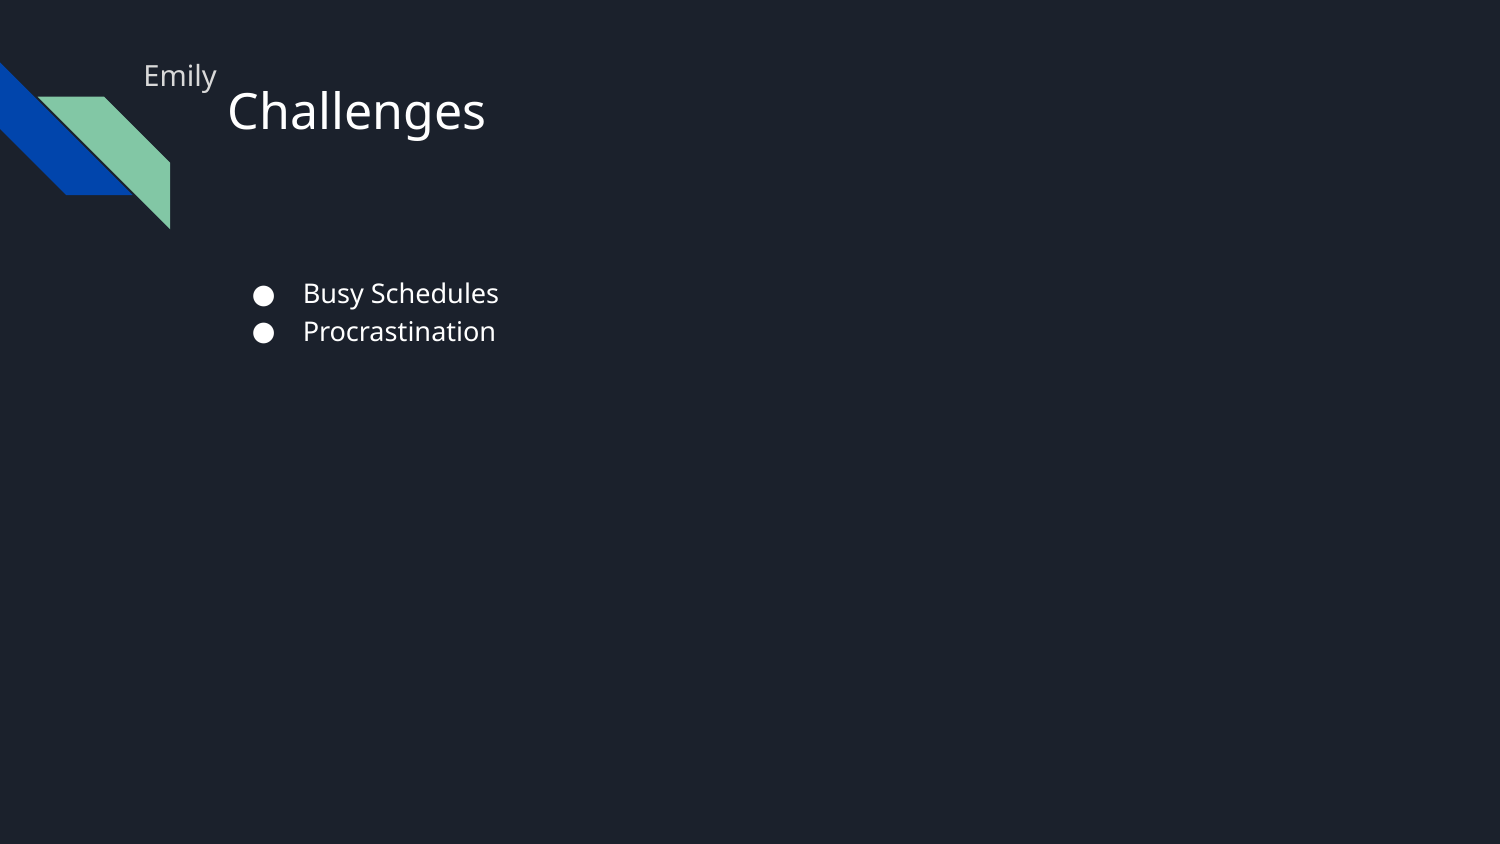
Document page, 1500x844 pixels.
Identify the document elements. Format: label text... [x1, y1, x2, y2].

text_box Emily [128, 42, 1303, 108]
title Challenges [212, 64, 1368, 215]
list Busy Schedules Procrastination [212, 257, 1368, 735]
